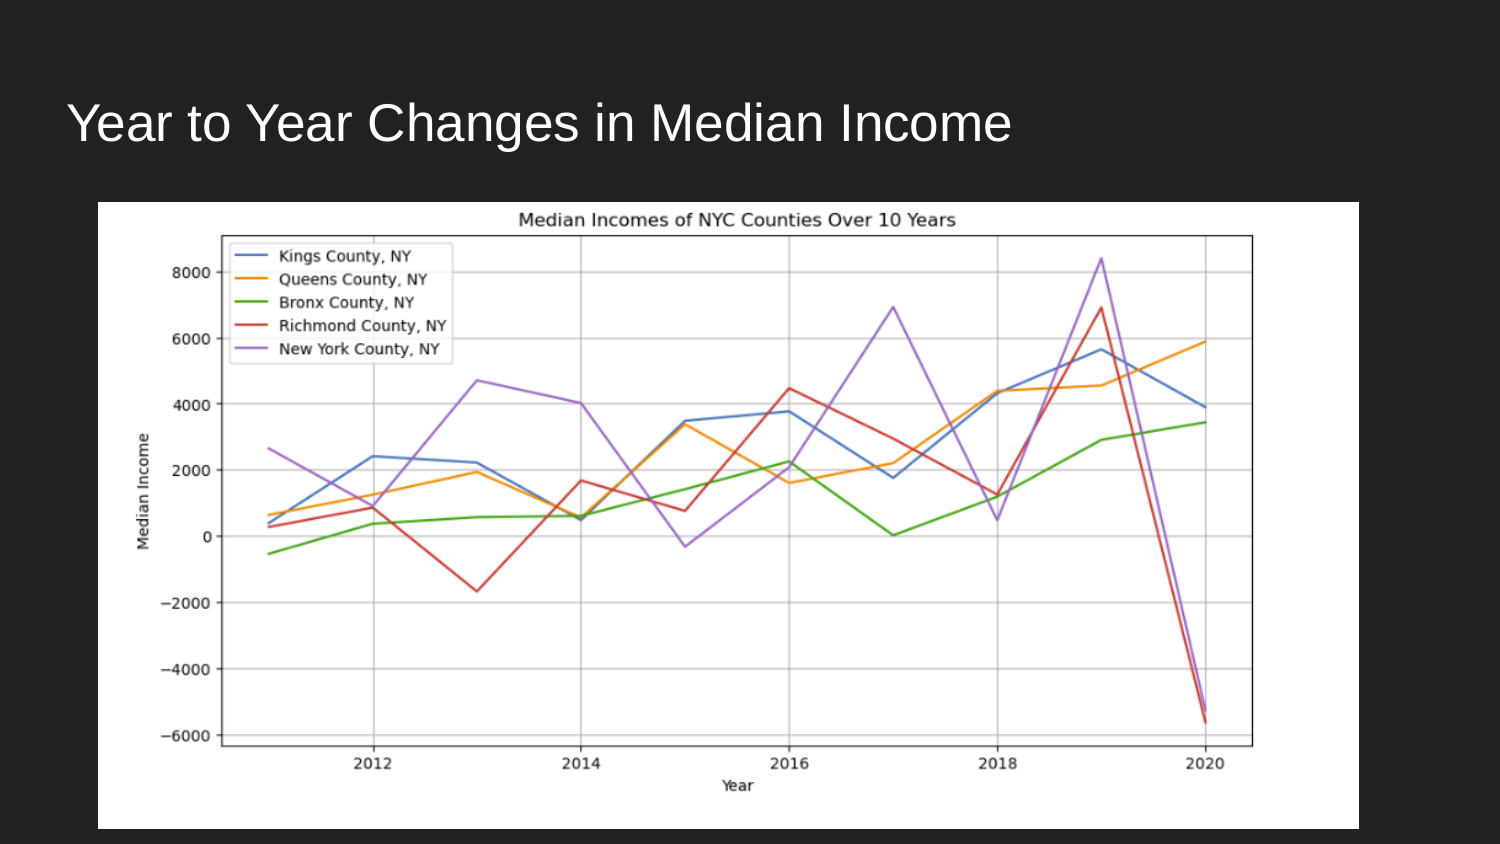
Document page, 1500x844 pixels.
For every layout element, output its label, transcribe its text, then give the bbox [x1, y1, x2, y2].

title Year to Year Changes in Median Income [51, 72, 1449, 167]
picture [98, 201, 1359, 830]
